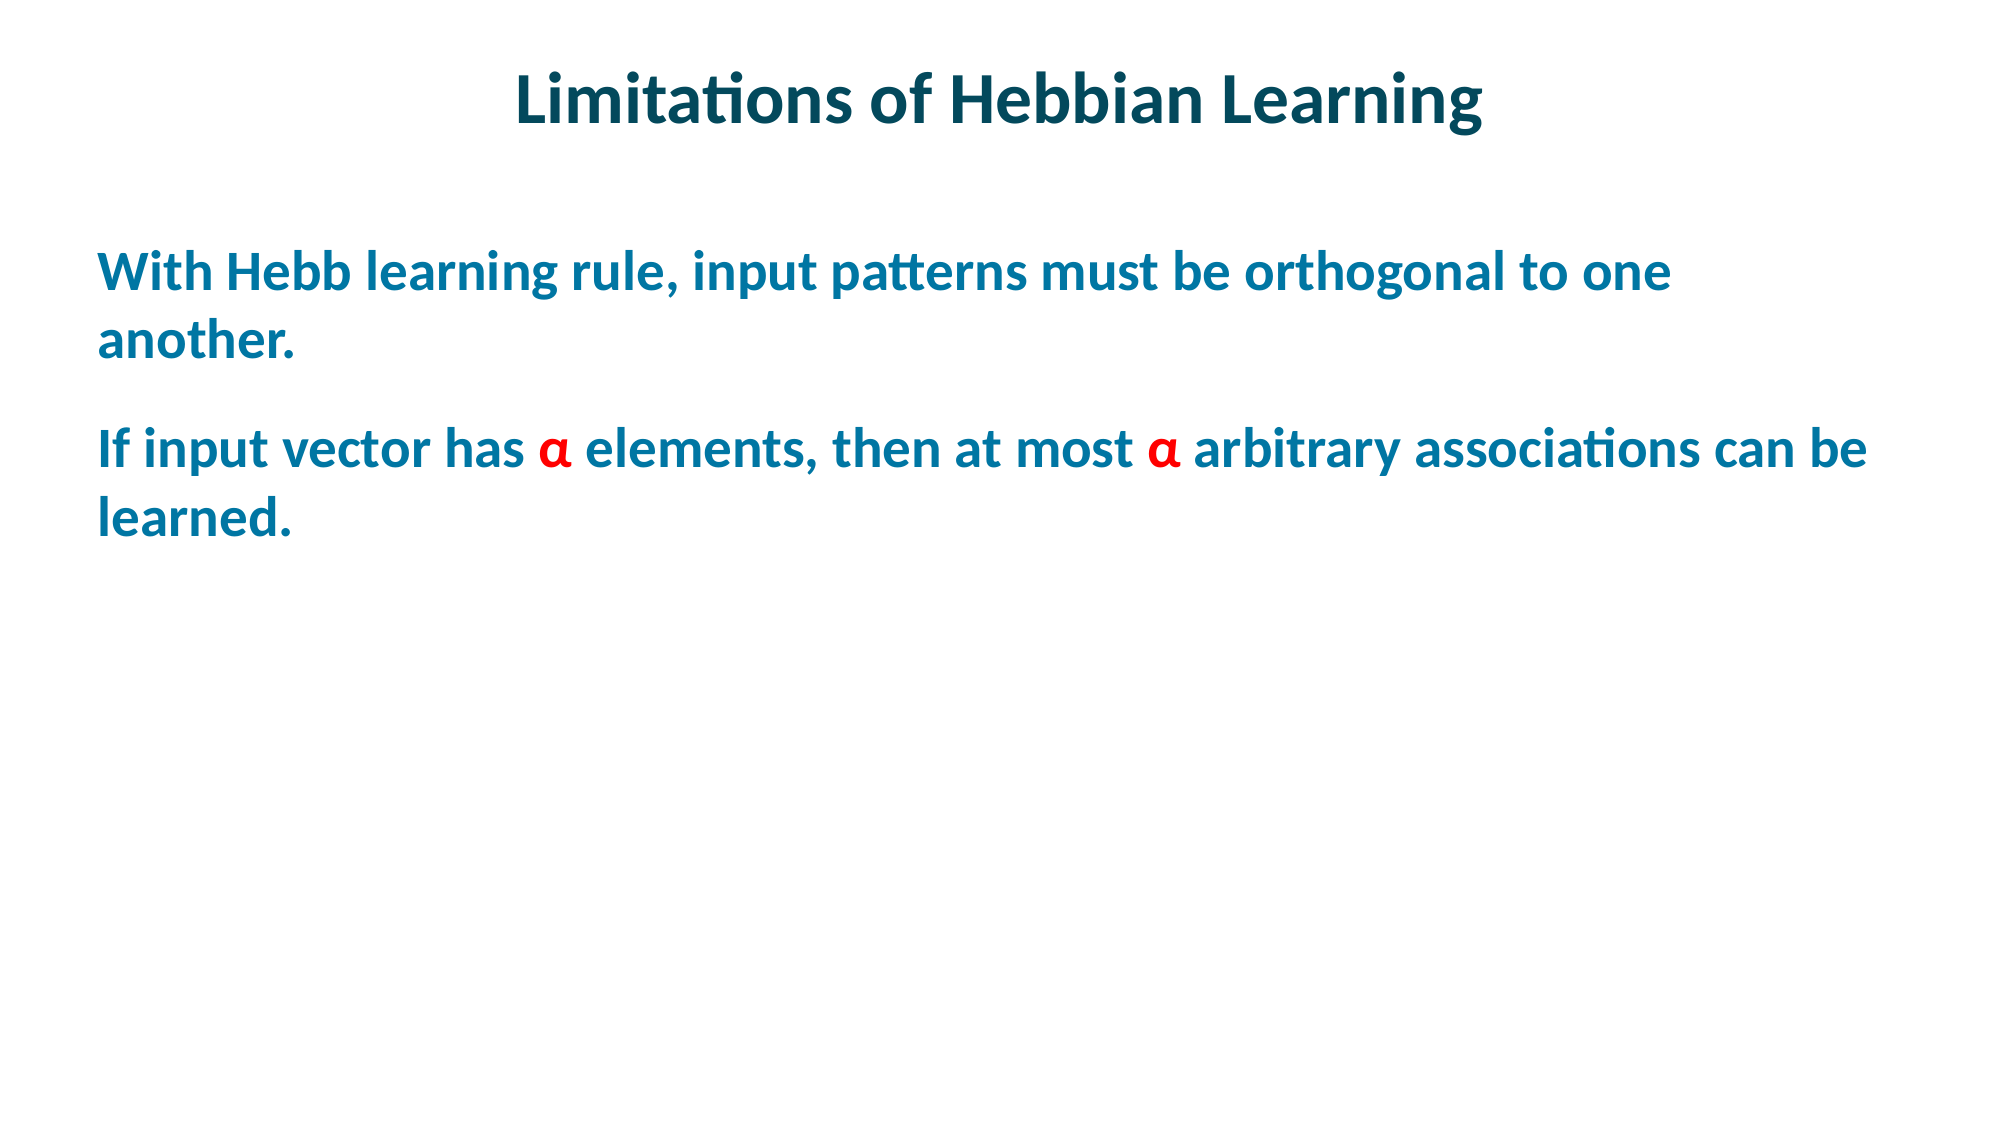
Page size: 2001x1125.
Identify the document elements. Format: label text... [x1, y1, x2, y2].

list With Hebb learning rule, input patterns must be orthogonal to one another. If input vector has α elements, then at most α arbitrary associations can be learned. [66, 224, 1900, 1005]
title Limitations of Hebbian Learning [99, 24, 1900, 163]
